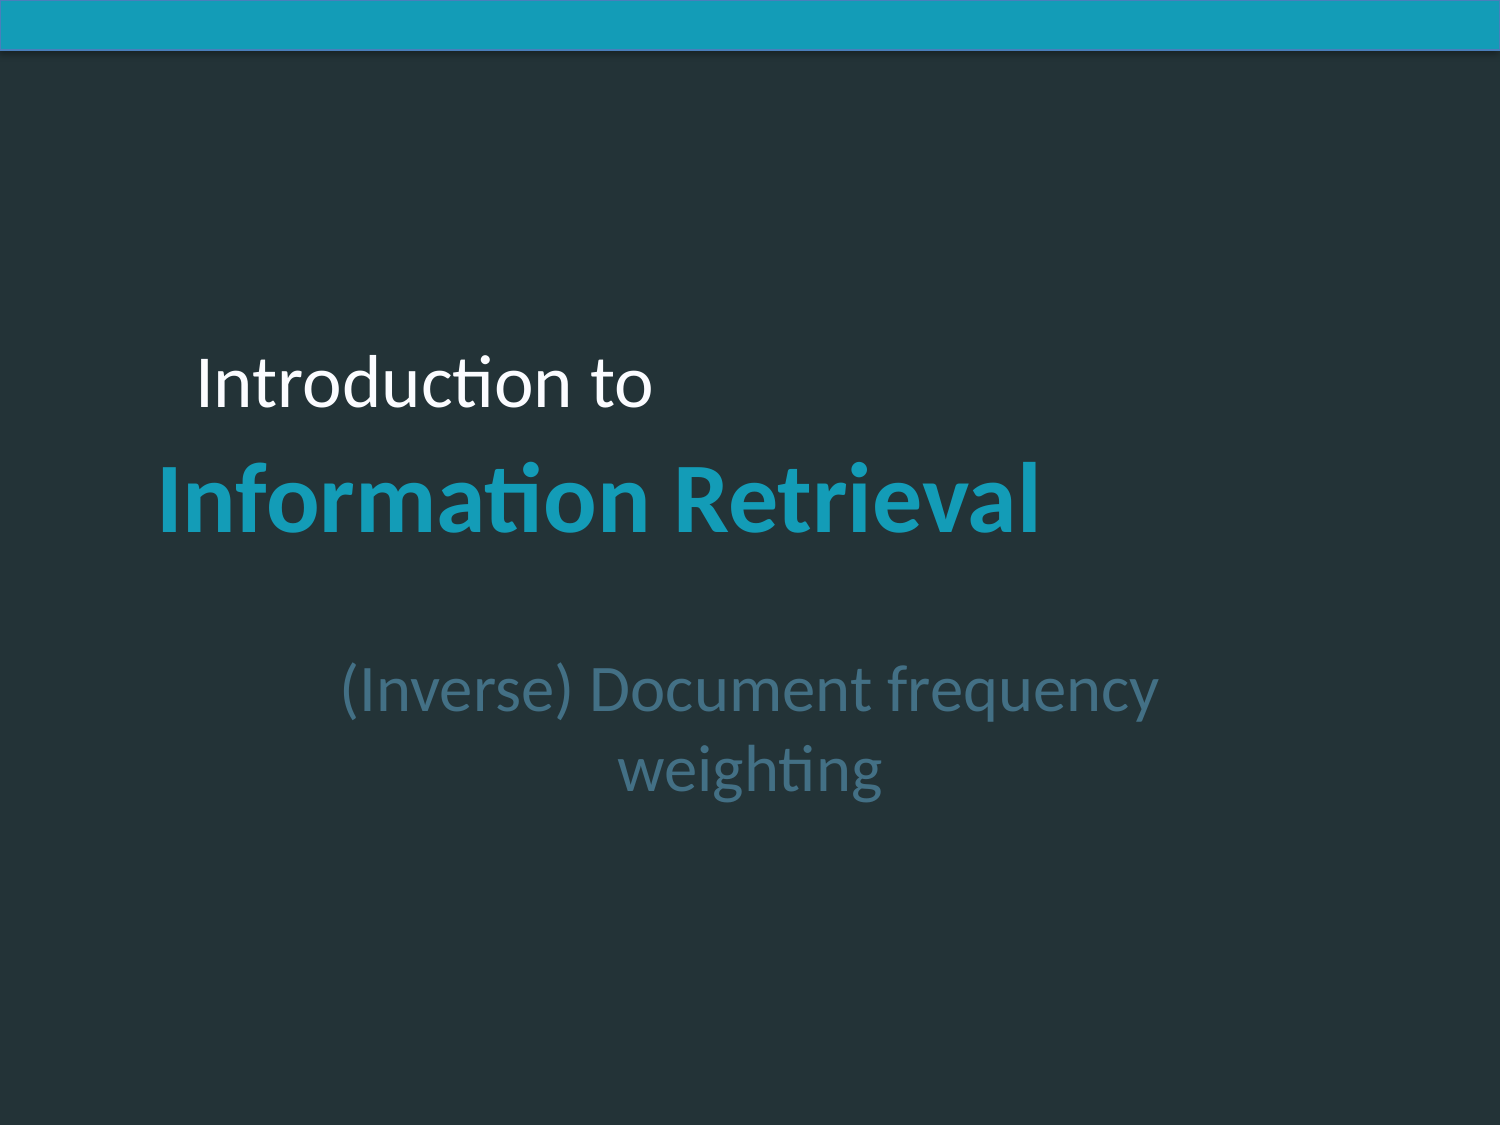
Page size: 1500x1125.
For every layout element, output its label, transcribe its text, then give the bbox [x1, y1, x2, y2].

subtitle (Inverse) Document frequency weighting [225, 637, 1275, 1025]
